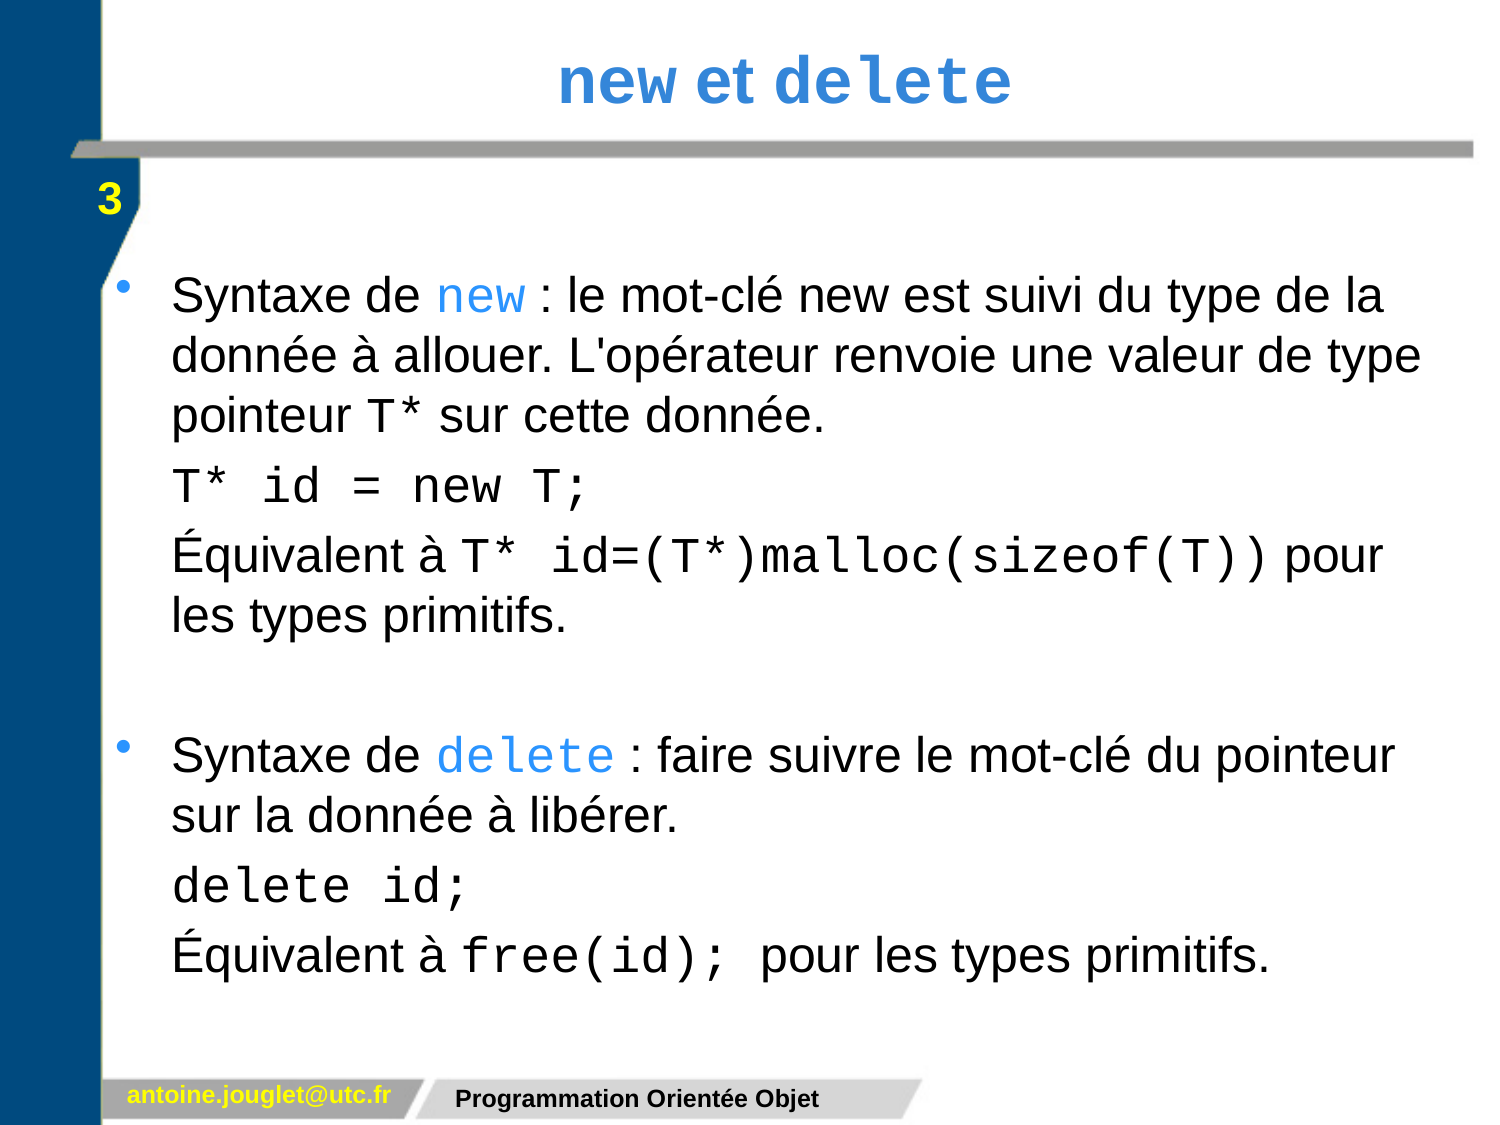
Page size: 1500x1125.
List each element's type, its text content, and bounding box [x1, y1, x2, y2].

list Syntaxe de new : le mot-clé new est suivi du type de la donnée à allouer. L'opérateur renvoie une valeur de type pointeur T* sur cette donnée. T* id = new T; Équivalent à T* id=(T*)malloc(sizeof(T)) pour les types primitifs. Syntaxe de delete : faire suivre le mot-clé du pointeur sur la donnée à libérer. delete id; Équivalent à free(id); pour les types primitifs. [100, 255, 1471, 1071]
picture [0, 0, 1500, 1125]
slide_number 3 [25, 160, 138, 237]
title new et delete [100, 15, 1471, 138]
